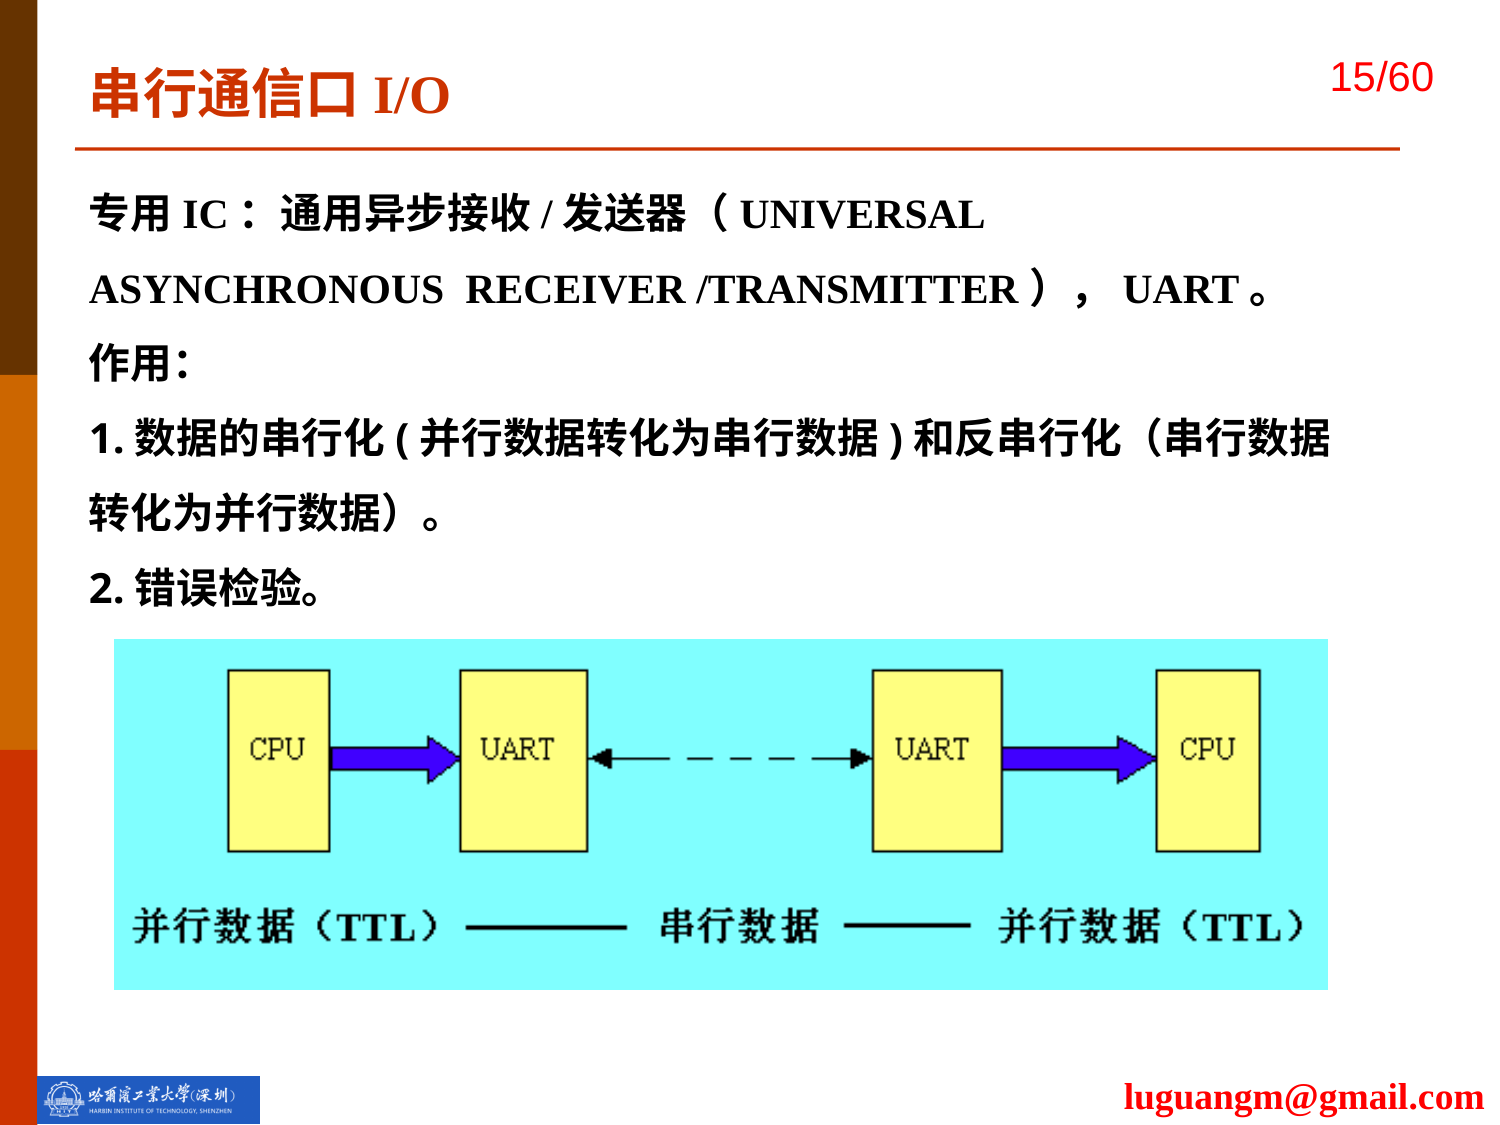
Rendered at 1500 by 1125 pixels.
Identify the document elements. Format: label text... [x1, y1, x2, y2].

picture [37, 1076, 260, 1124]
text_box [68, 75, 1432, 191]
text_box 串行通信口I/O [74, 52, 1123, 132]
picture [114, 639, 1328, 990]
text_box 专用IC：通用异步接收/发送器（UNIVERSAL ASYNCHRONOUS RECEIVER /TRANSMITTER），UART。 作用： 1.数据的串行化(并行数据转化为串行数据)和反串行化（串行数据转化为并行数据）。 2.错误检验。 [74, 154, 1368, 620]
